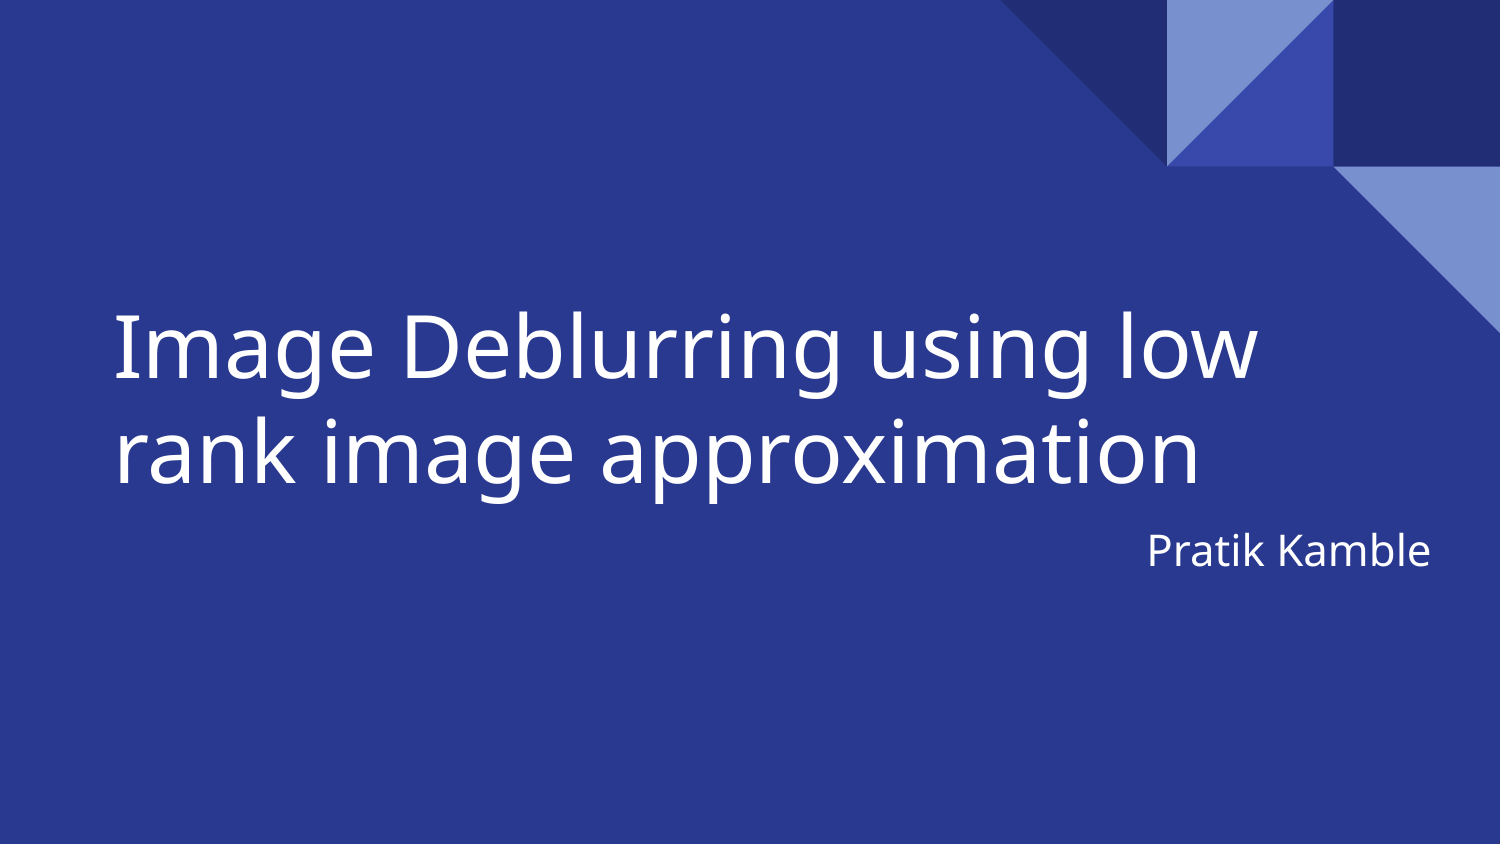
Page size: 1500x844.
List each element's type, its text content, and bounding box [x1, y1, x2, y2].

subtitle Pratik Kamble [98, 508, 1447, 580]
title Image Deblurring using low rank image approximation [98, 292, 1447, 508]
